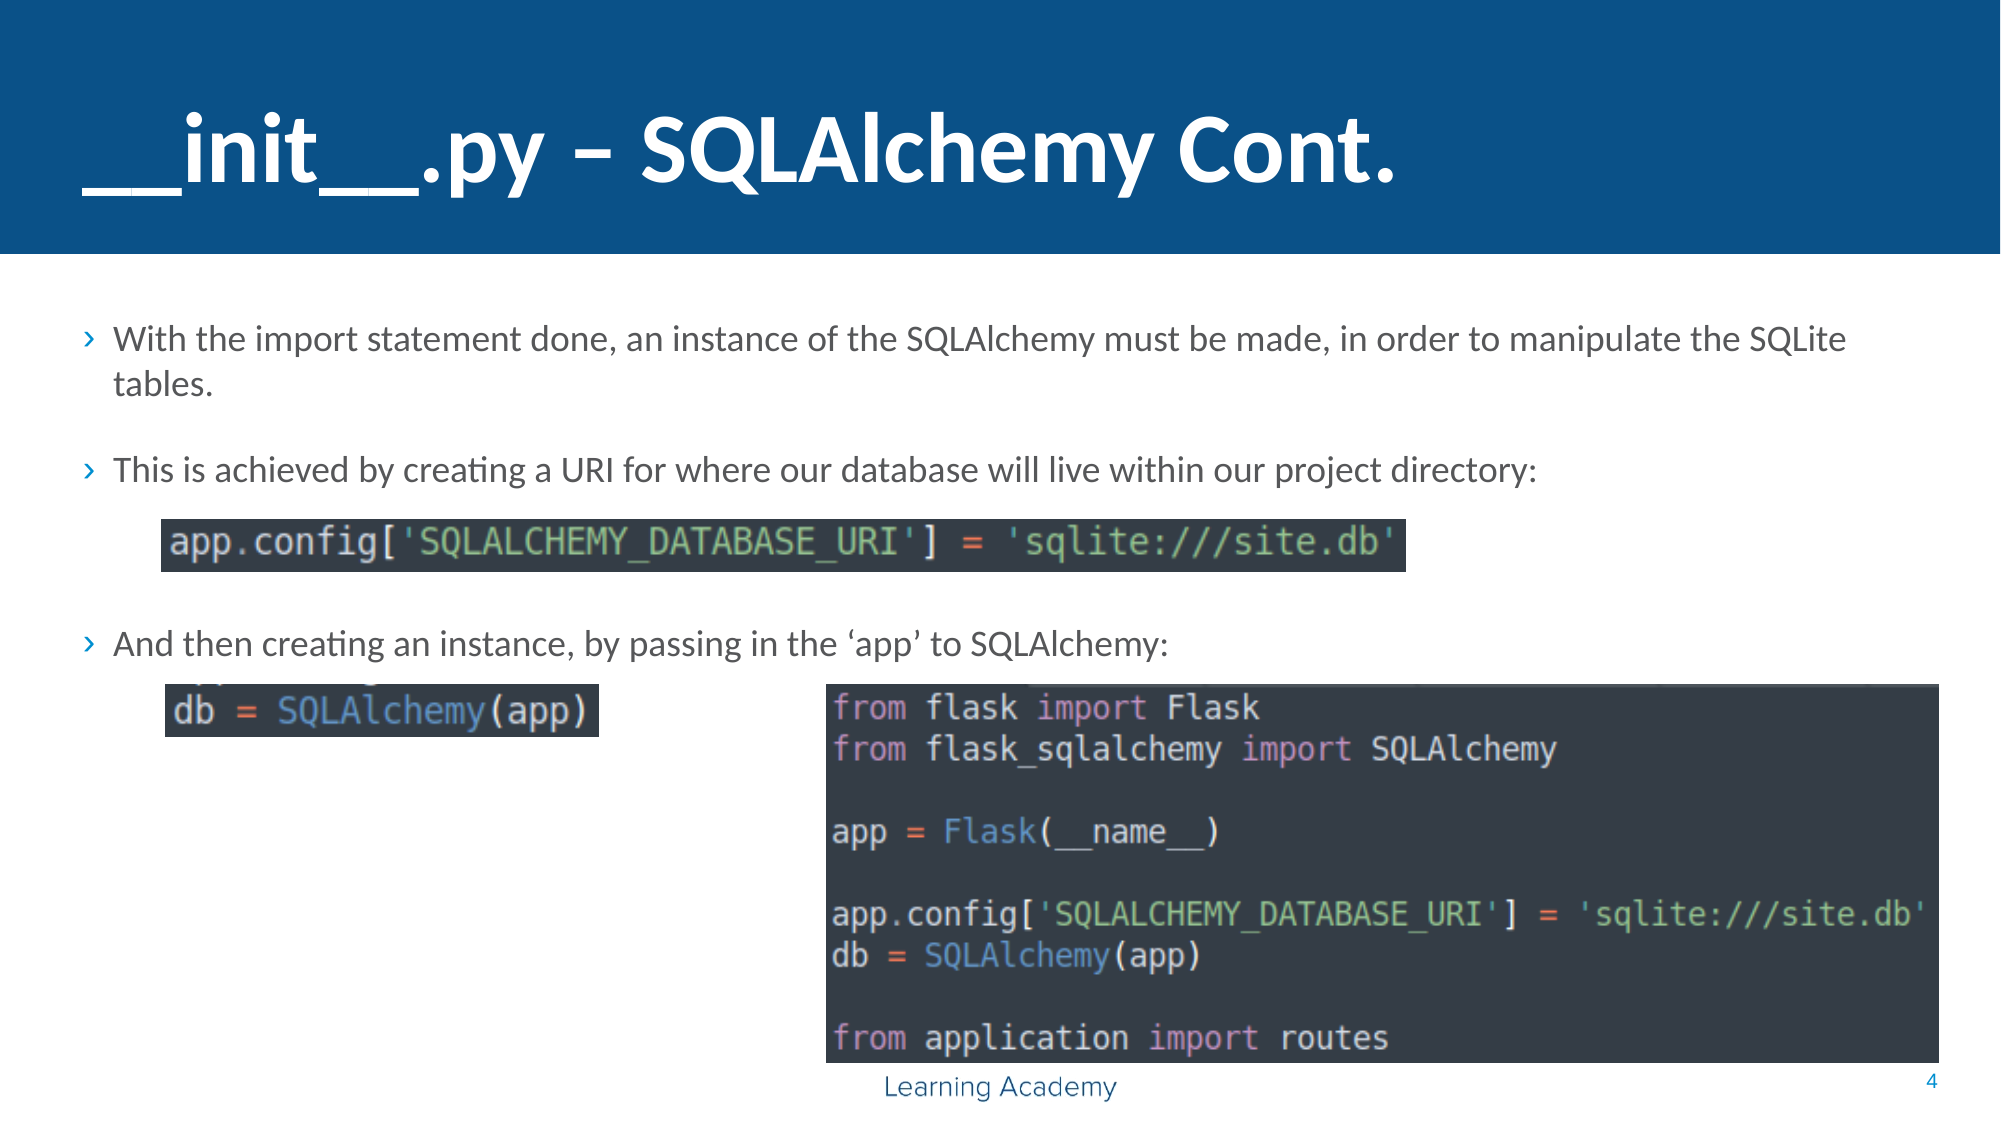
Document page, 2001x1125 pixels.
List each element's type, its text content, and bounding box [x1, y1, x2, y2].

text_box __init__.py – SQLAlchemy Cont. [67, 20, 1961, 210]
picture [826, 684, 1939, 1125]
text_box With the import statement done, an instance of the SQLAlchemy must be made, in order to manipulate the SQLite tables. This is achieved by creating a URI for where our database will live within our project directory: And then creating an instance, by passing in the ‘app’ to SQLAlchemy: [67, 306, 1939, 999]
picture [165, 684, 599, 738]
picture [161, 519, 1406, 572]
